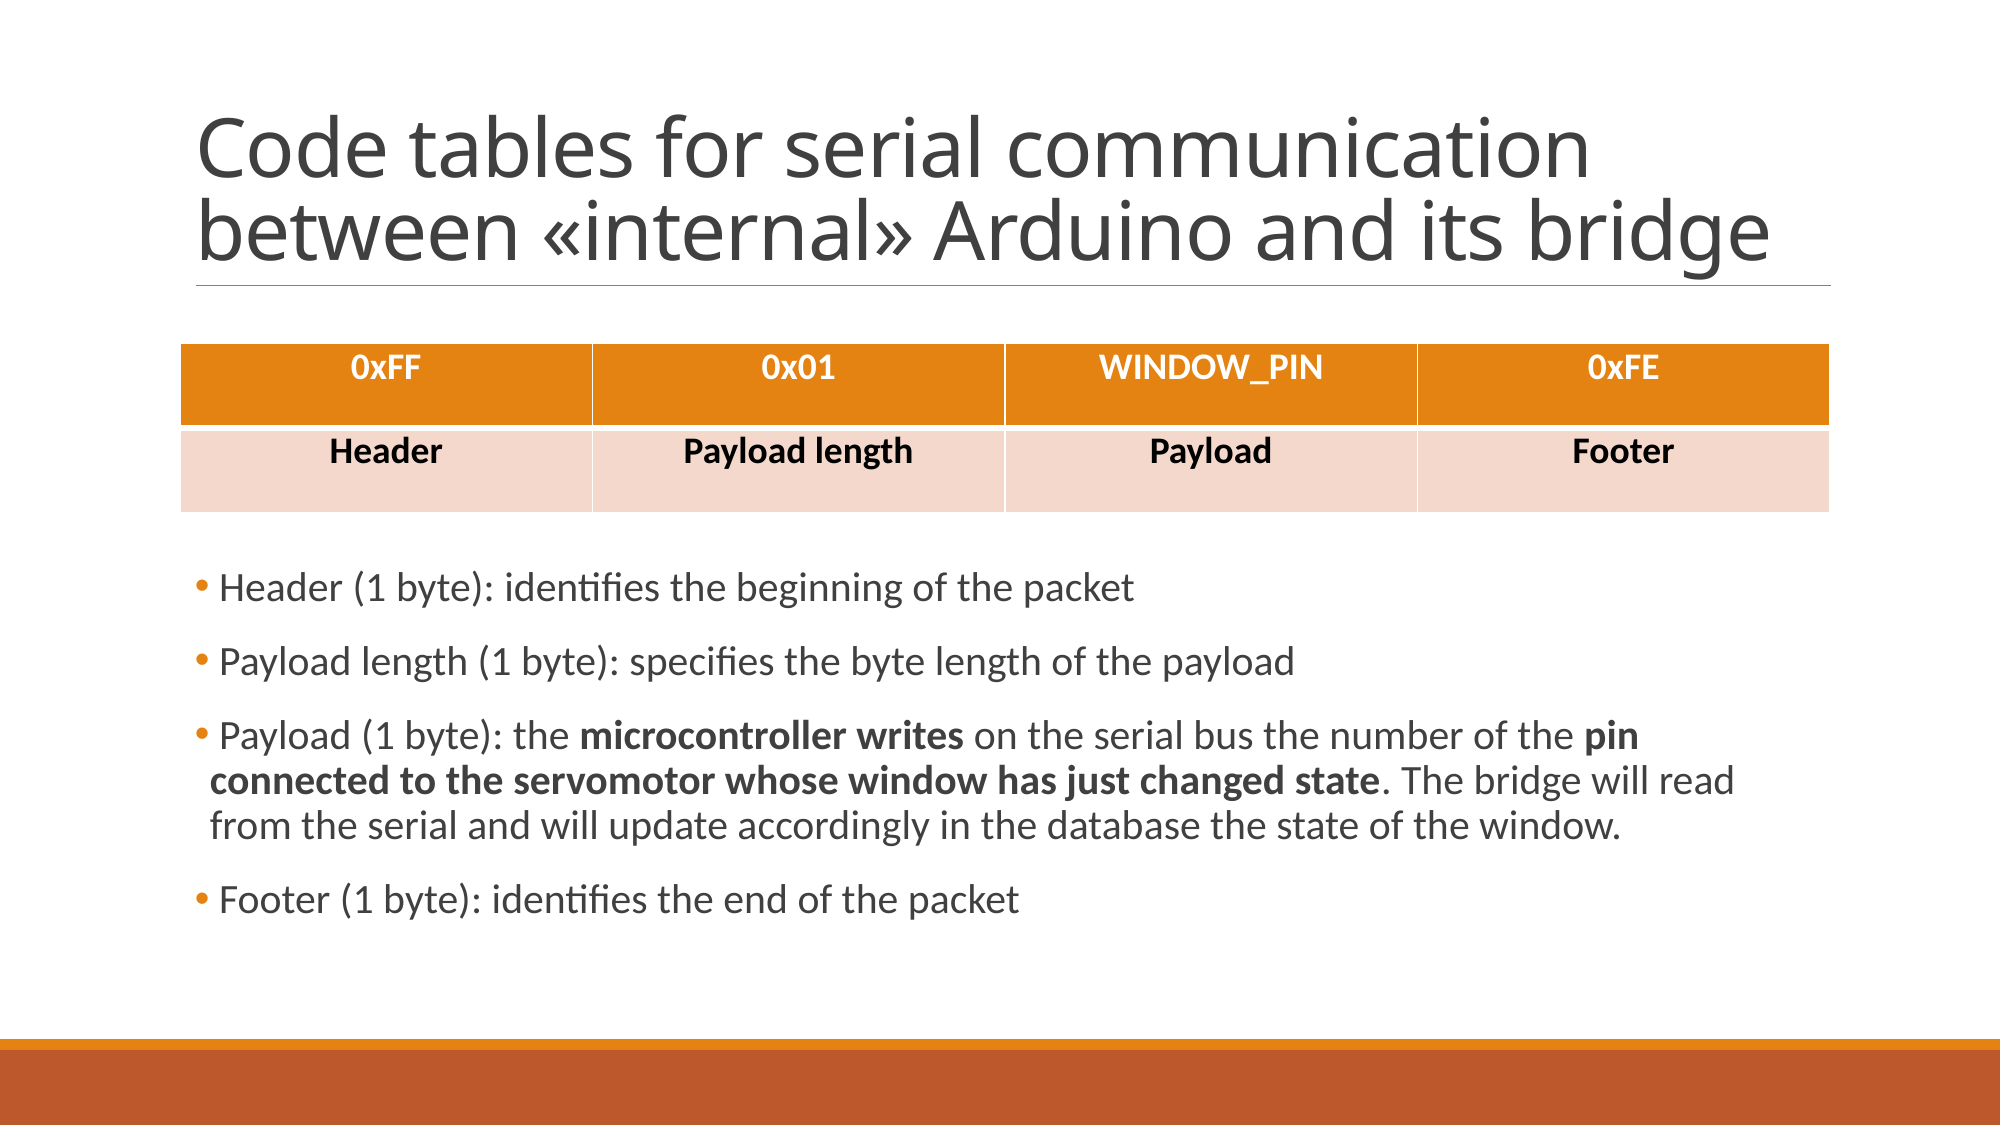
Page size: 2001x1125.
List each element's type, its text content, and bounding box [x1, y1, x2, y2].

text_box Header (1 byte): identifies the beginning of the packet Payload length (1 byte): specifies the byte length of the payload Payload (1 byte): the microcontroller writes on the serial bus the number of the pin connected to the servomotor whose window has just changed state. The bridge will read from the serial and will update accordingly in the database the state of the window. Footer (1 byte): identifies the end of the packet [179, 557, 1753, 976]
table_cell Footer [1418, 431, 1829, 512]
table_header 0x01 [593, 344, 1004, 425]
table_header WINDOW_PIN [1006, 344, 1417, 425]
table_cell Payload length [593, 431, 1004, 512]
table_header 0xFE [1418, 344, 1829, 425]
table_cell Payload [1006, 431, 1417, 512]
title Code tables for serial communication between «internal» Arduino and its bridge [180, 47, 1830, 285]
table_cell Header [181, 431, 592, 512]
table_header 0xFF [181, 344, 592, 425]
